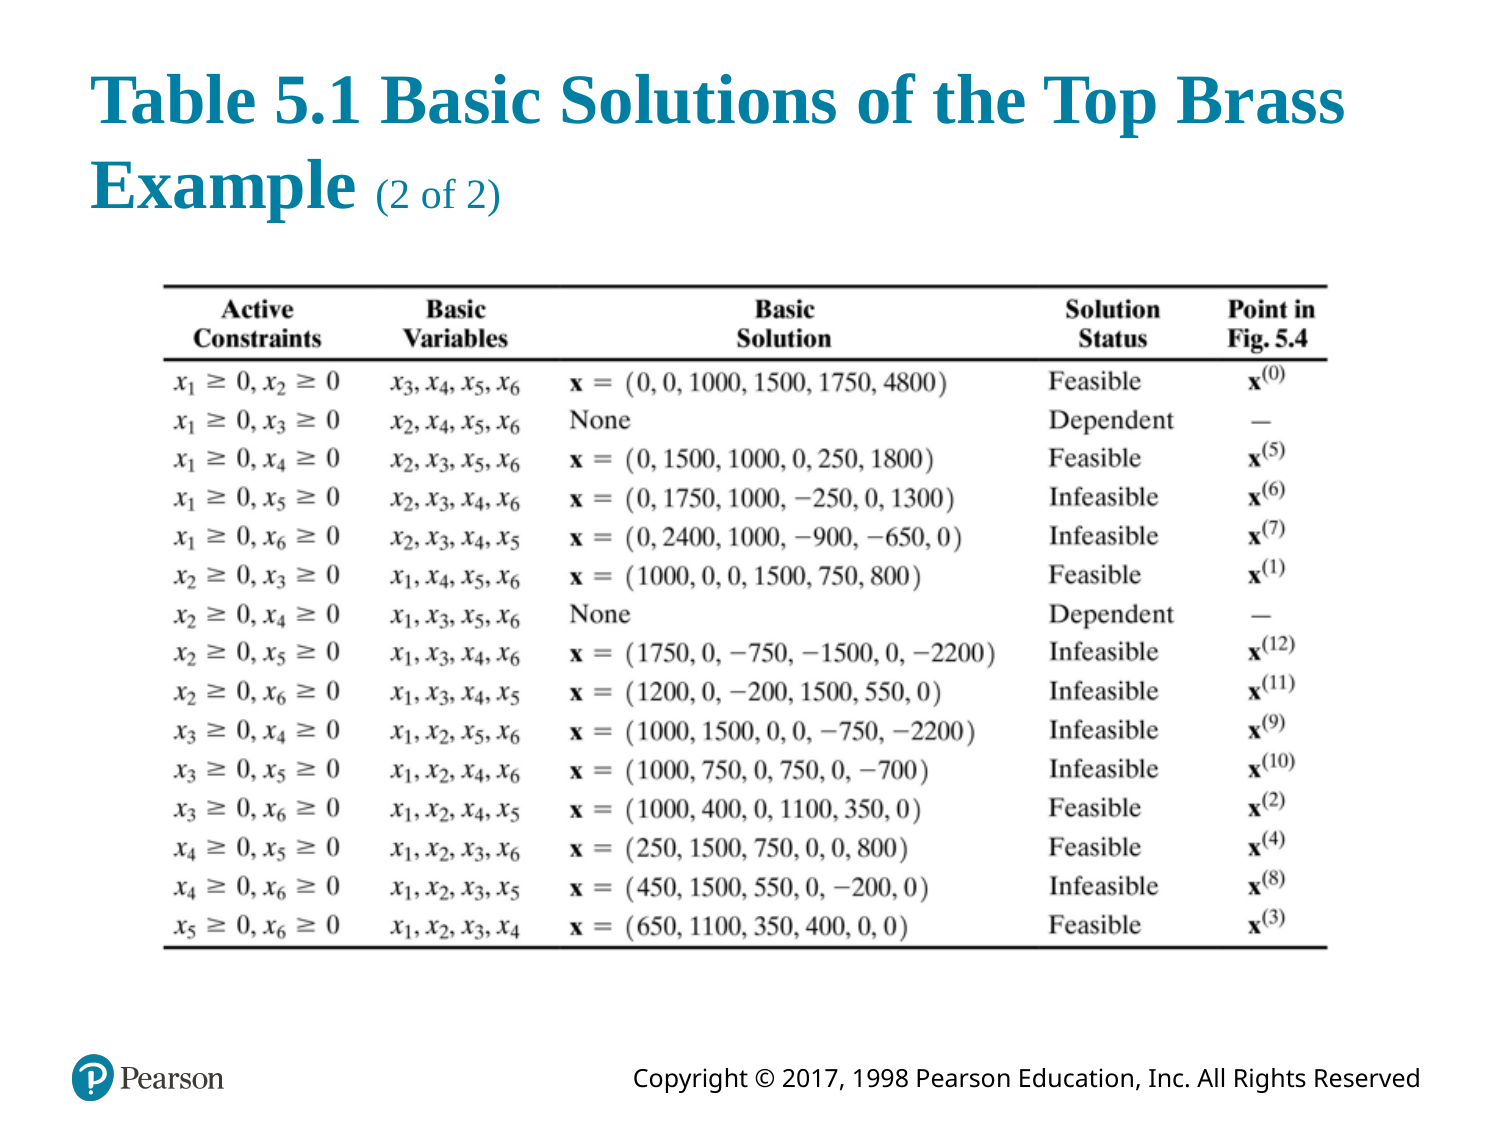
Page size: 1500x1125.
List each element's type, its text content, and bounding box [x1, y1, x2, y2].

picture [72, 1054, 88, 1070]
picture [72, 1087, 83, 1101]
title Table 5.1 Basic Solutions of the Top Brass Example (2 of 2) [75, 37, 1425, 213]
picture [80, 1063, 106, 1088]
picture [128, 266, 1372, 966]
picture [98, 1054, 224, 1101]
